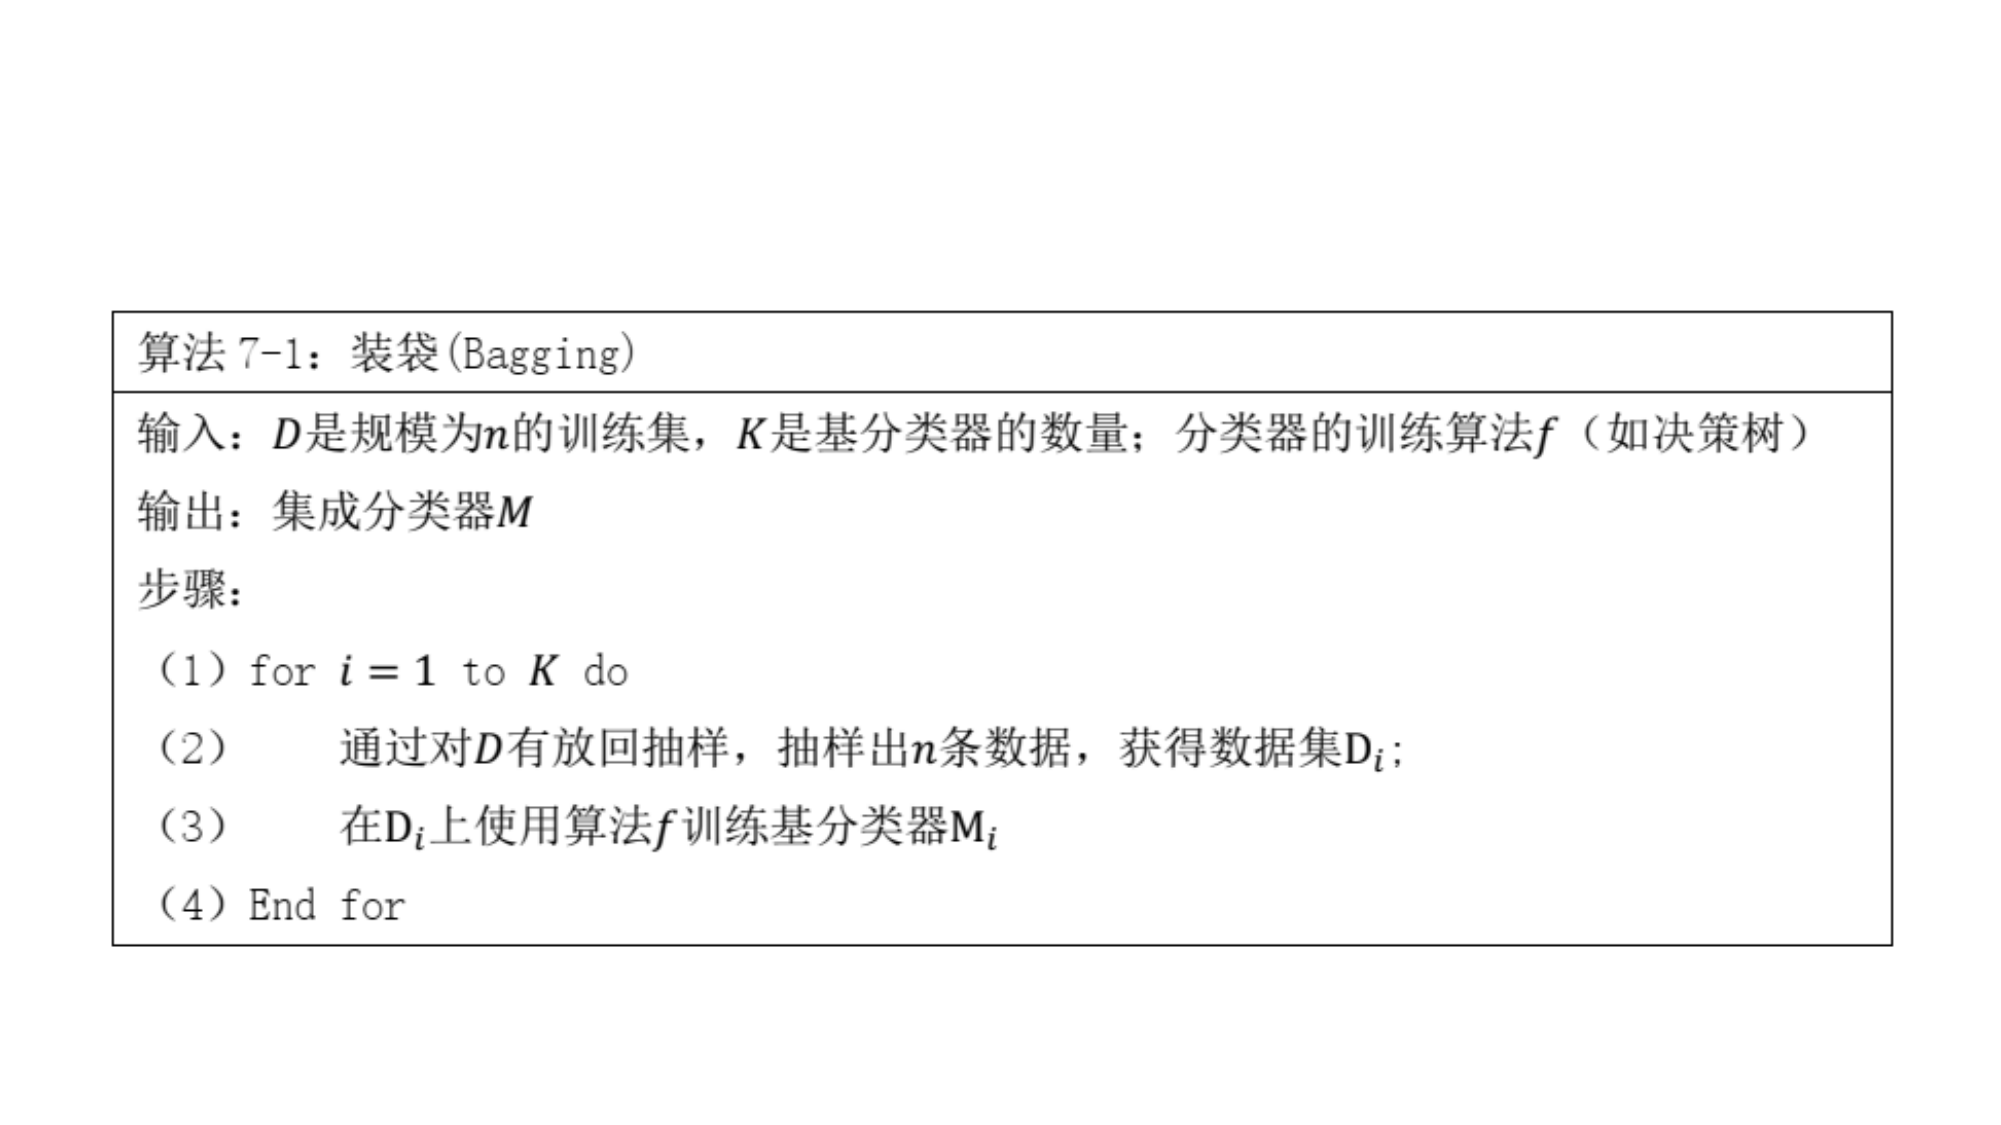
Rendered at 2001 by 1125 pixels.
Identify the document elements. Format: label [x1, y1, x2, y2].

picture [100, 299, 1906, 949]
